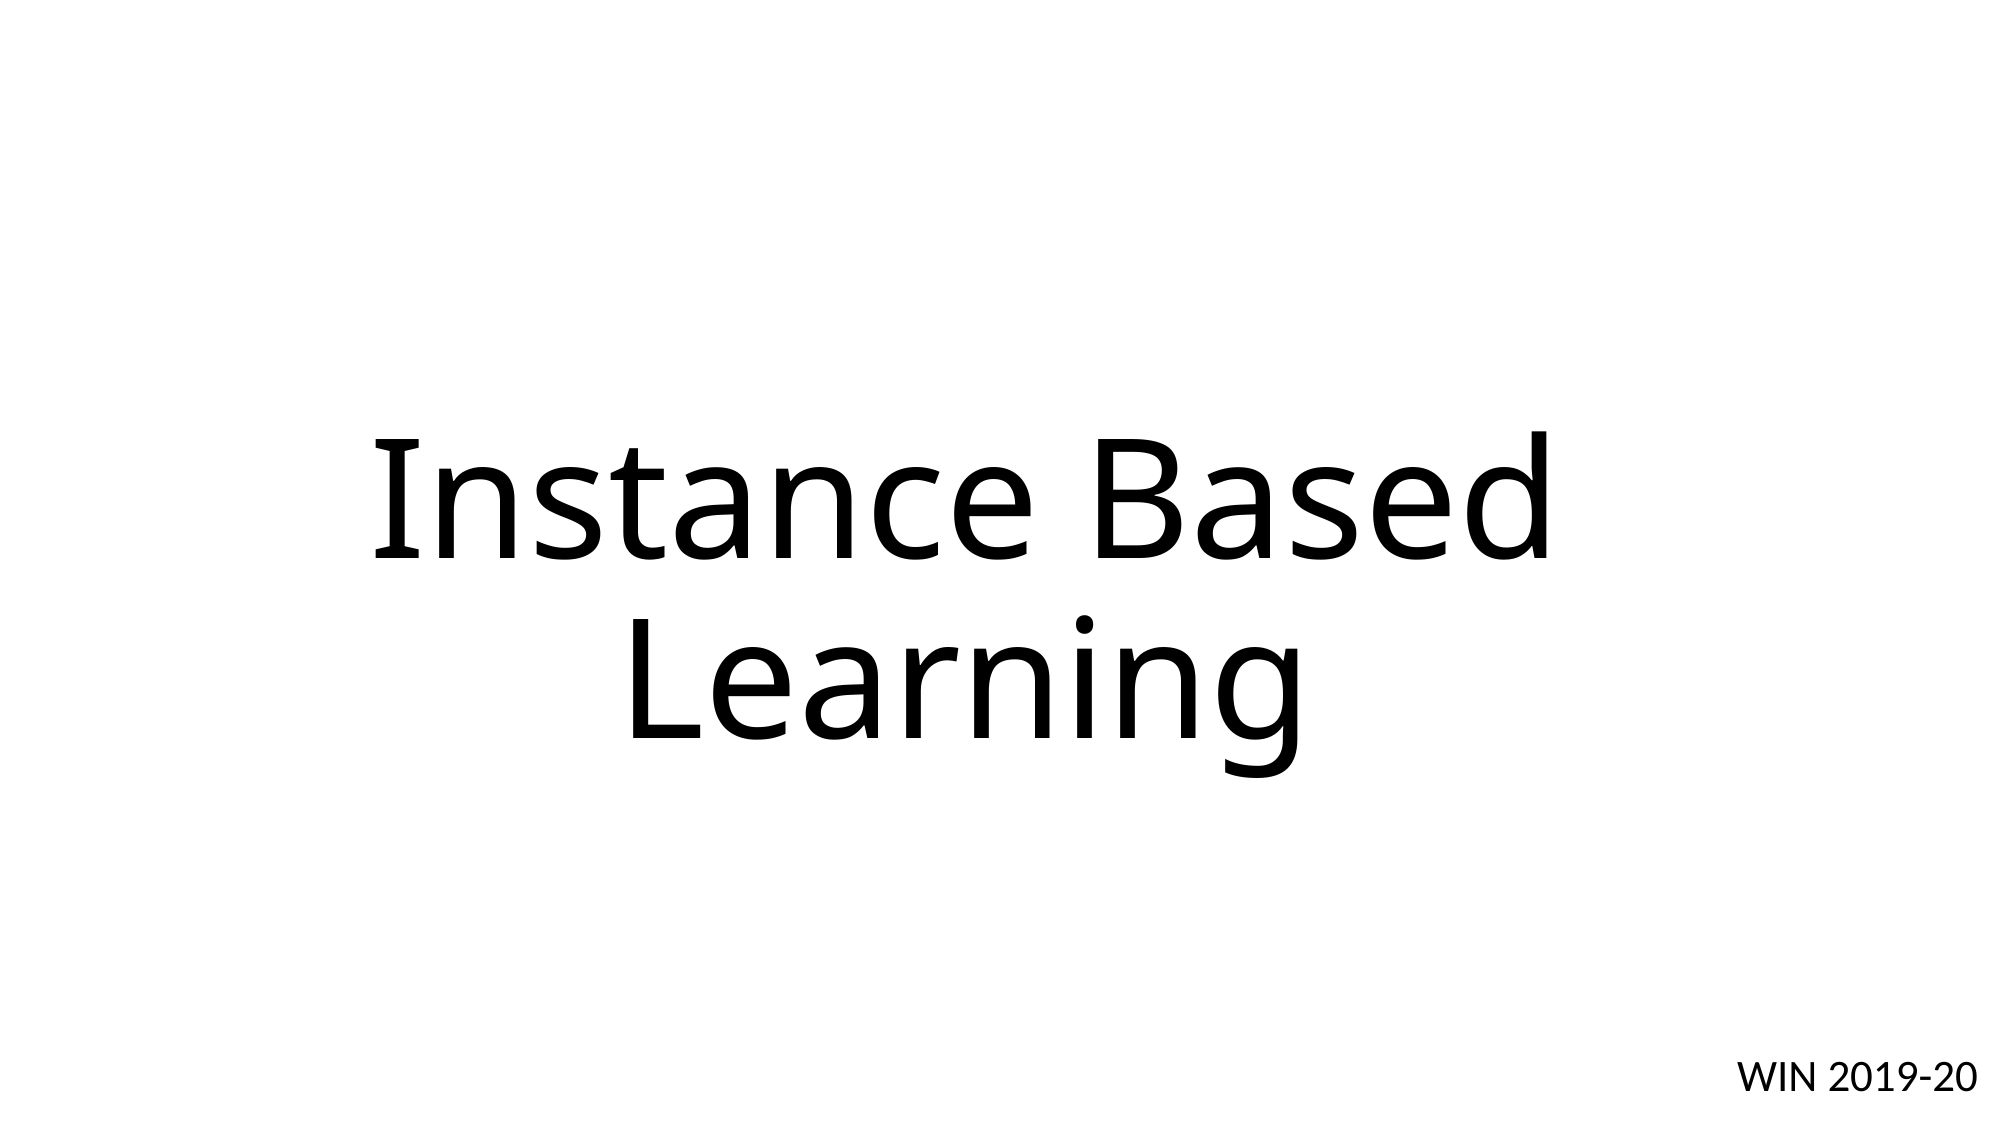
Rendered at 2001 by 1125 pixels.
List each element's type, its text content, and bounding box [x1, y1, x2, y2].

title Instance Based Learning [215, 390, 1716, 782]
text_box WIN 2019-20 [1713, 1045, 2000, 1110]
